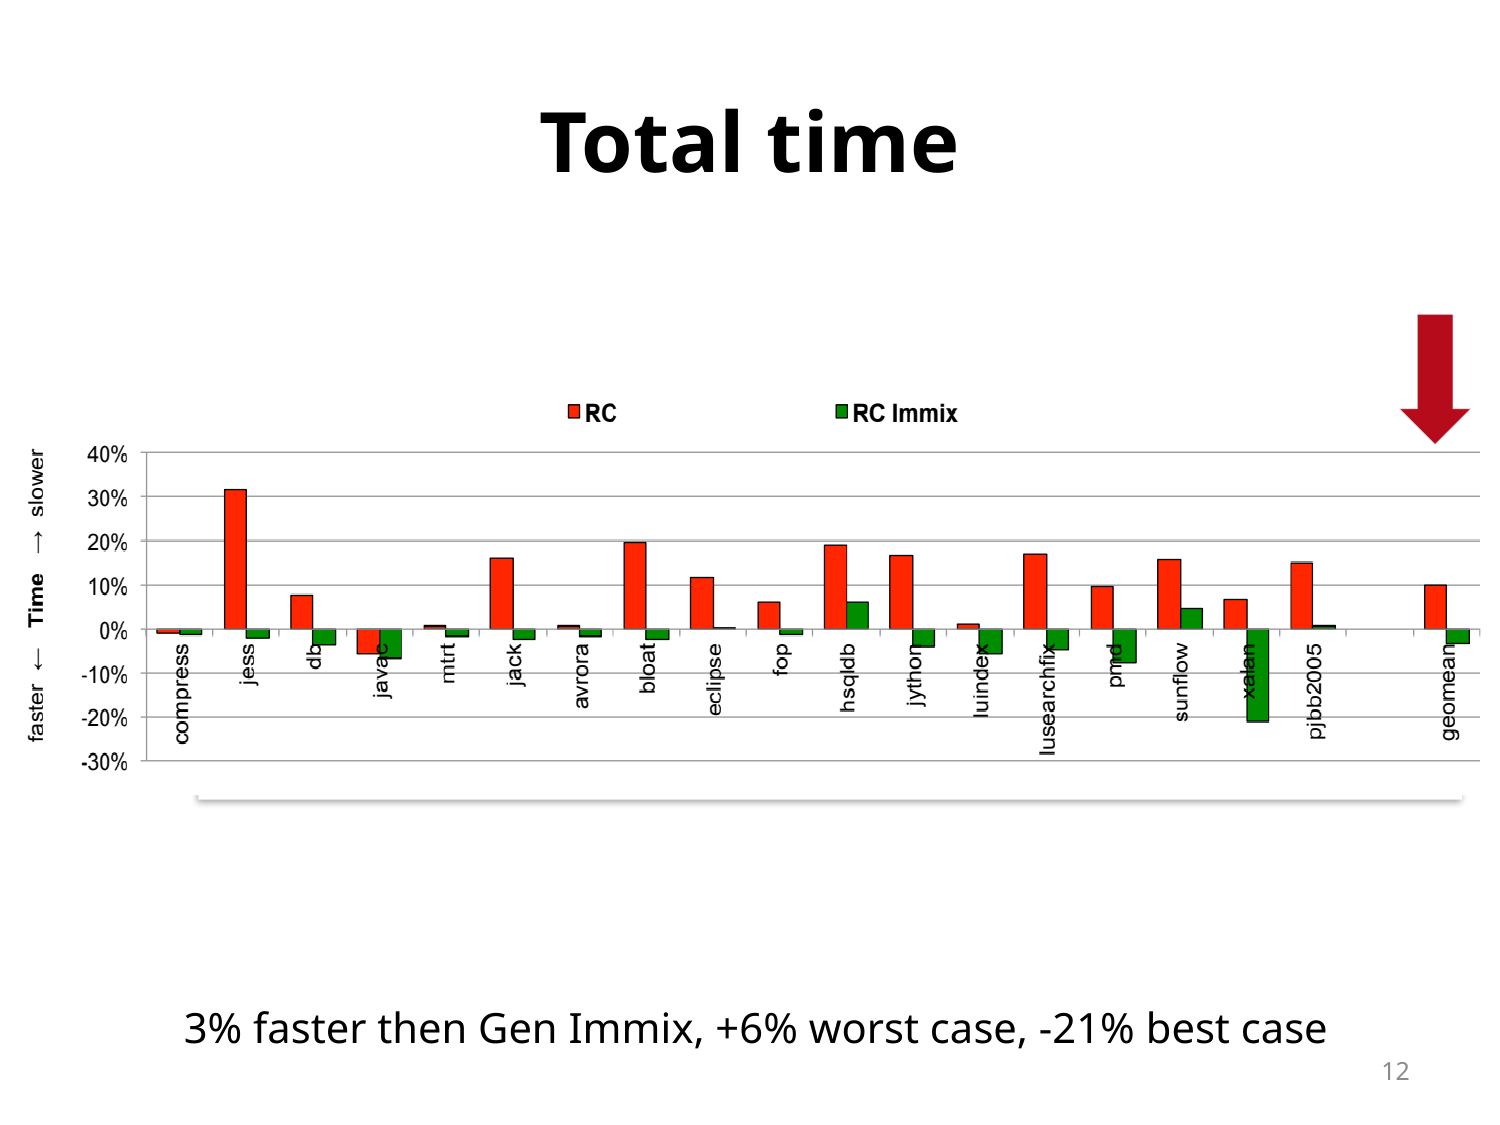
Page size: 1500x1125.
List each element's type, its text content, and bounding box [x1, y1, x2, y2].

text_box [1415, 312, 1455, 379]
text_box 3% faster then Gen Immix, +6% worst case, -21% best case [29, 994, 1483, 1060]
title Total time [75, 45, 1425, 233]
slide_number 12 [1074, 1042, 1425, 1103]
picture [0, 380, 1500, 795]
